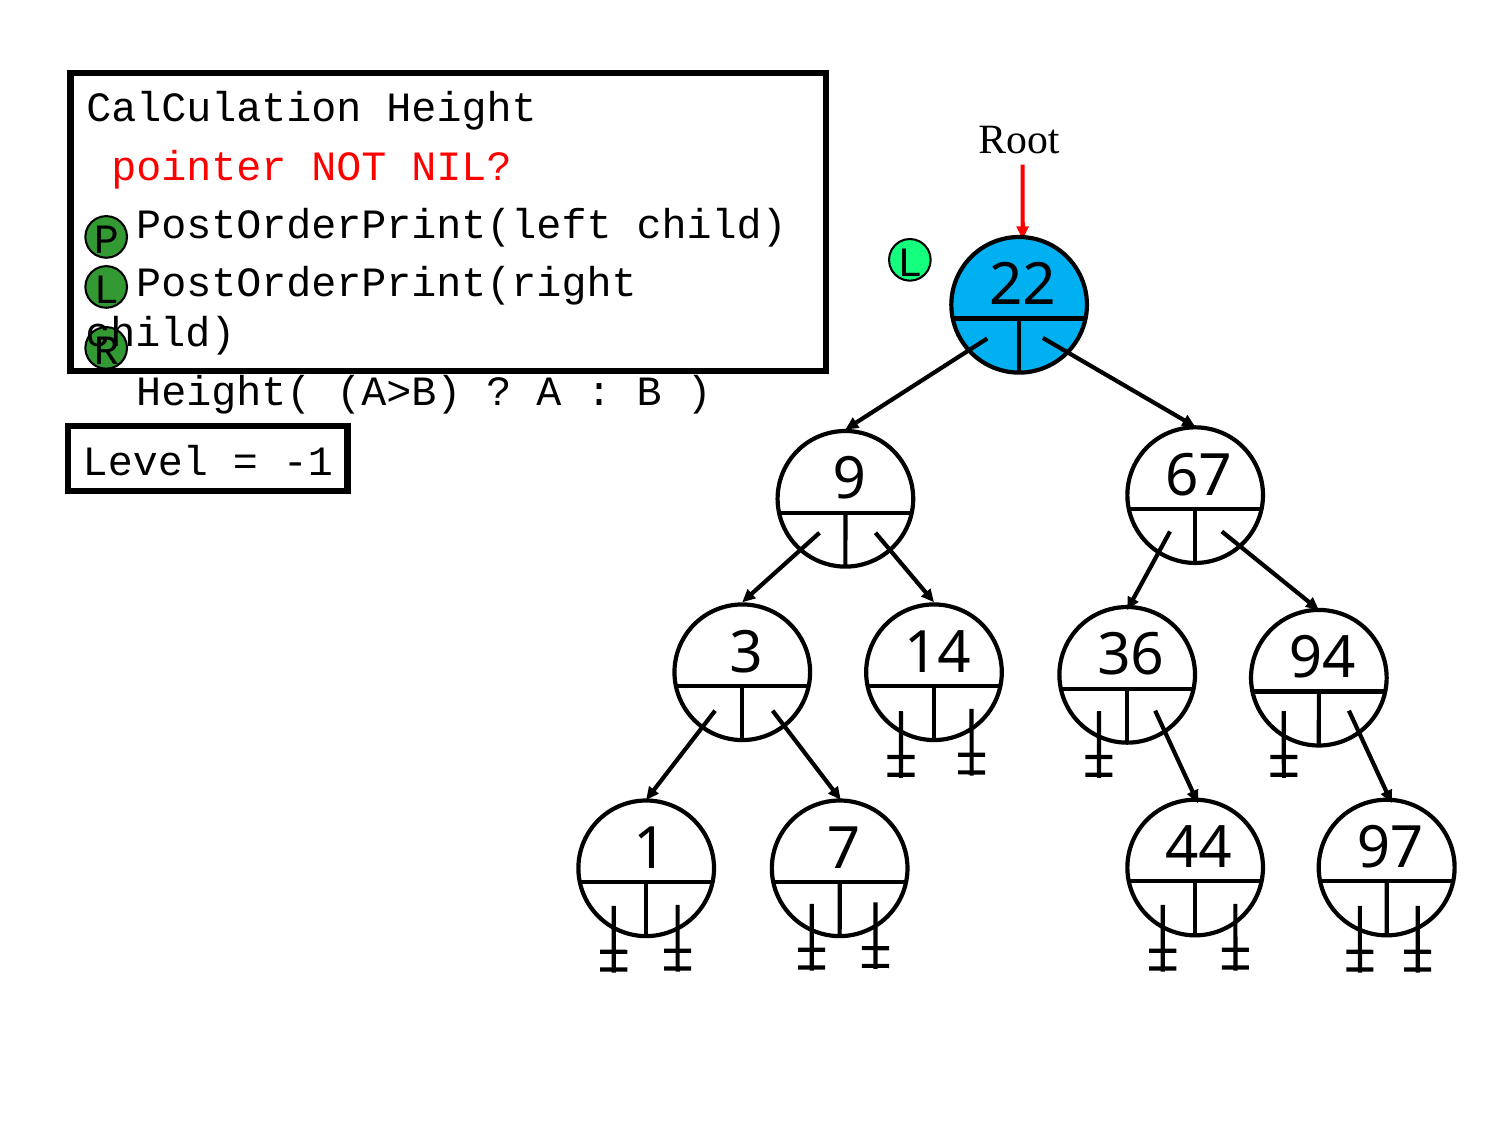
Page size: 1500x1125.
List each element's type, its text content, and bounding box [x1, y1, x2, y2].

text_box [1016, 164, 1029, 235]
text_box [1127, 427, 1263, 563]
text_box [664, 904, 692, 972]
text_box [600, 937, 628, 973]
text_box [958, 708, 986, 776]
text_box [1270, 711, 1298, 778]
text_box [1059, 606, 1196, 743]
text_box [1346, 905, 1374, 973]
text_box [887, 711, 915, 778]
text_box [1250, 609, 1387, 746]
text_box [861, 902, 890, 970]
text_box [866, 604, 1002, 741]
text_box Root [963, 104, 1075, 169]
text_box [742, 567, 782, 603]
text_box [1221, 903, 1249, 971]
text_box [578, 800, 715, 937]
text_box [1318, 799, 1455, 936]
text_box [1260, 563, 1319, 609]
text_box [1404, 905, 1432, 973]
text_box [1170, 743, 1199, 799]
text_box [646, 741, 692, 800]
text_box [777, 430, 914, 567]
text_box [1149, 904, 1177, 972]
text_box [904, 567, 934, 603]
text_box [951, 236, 1087, 373]
text_box CalCulation Height pointer NOT NIL? PostOrderPrint(left child) PostOrderPrint(right child) Height( (A>B) ? A : B ) [70, 72, 826, 372]
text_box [1127, 799, 1263, 936]
text_box [795, 741, 841, 800]
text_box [798, 903, 826, 971]
text_box Level = -1 [67, 426, 348, 492]
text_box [1085, 711, 1113, 778]
text_box [1365, 746, 1393, 799]
text_box [845, 361, 951, 430]
text_box [1087, 363, 1196, 427]
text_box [674, 604, 811, 741]
text_box L [889, 238, 931, 281]
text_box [771, 800, 908, 937]
text_box [1127, 563, 1153, 606]
